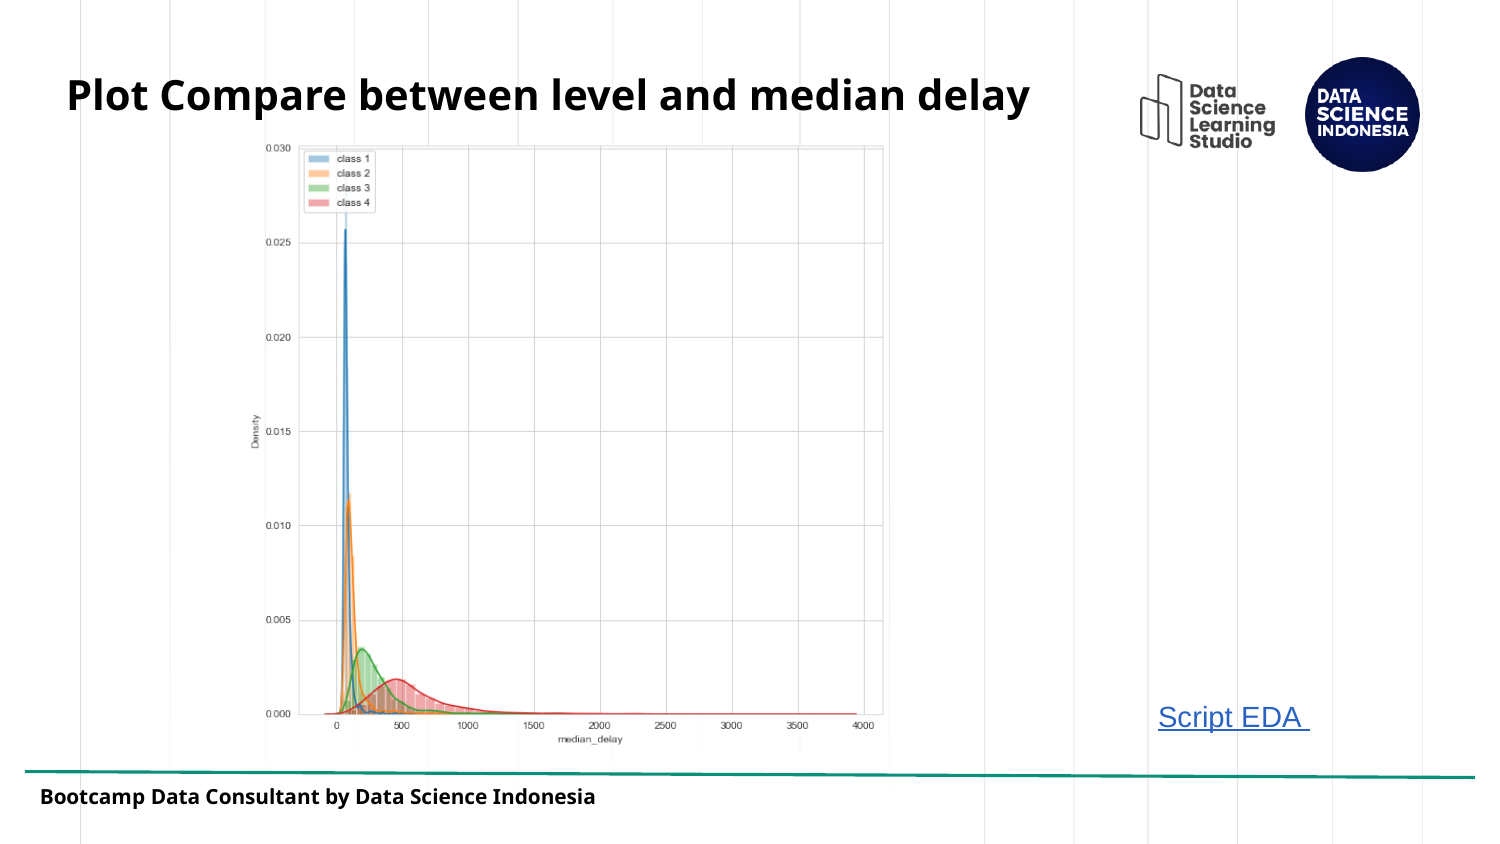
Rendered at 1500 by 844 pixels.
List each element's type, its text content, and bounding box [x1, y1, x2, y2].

picture [0, 0, 1500, 844]
text_box Script EDA [1028, 683, 1440, 749]
title Plot Compare between level and median delay [51, 53, 1098, 148]
